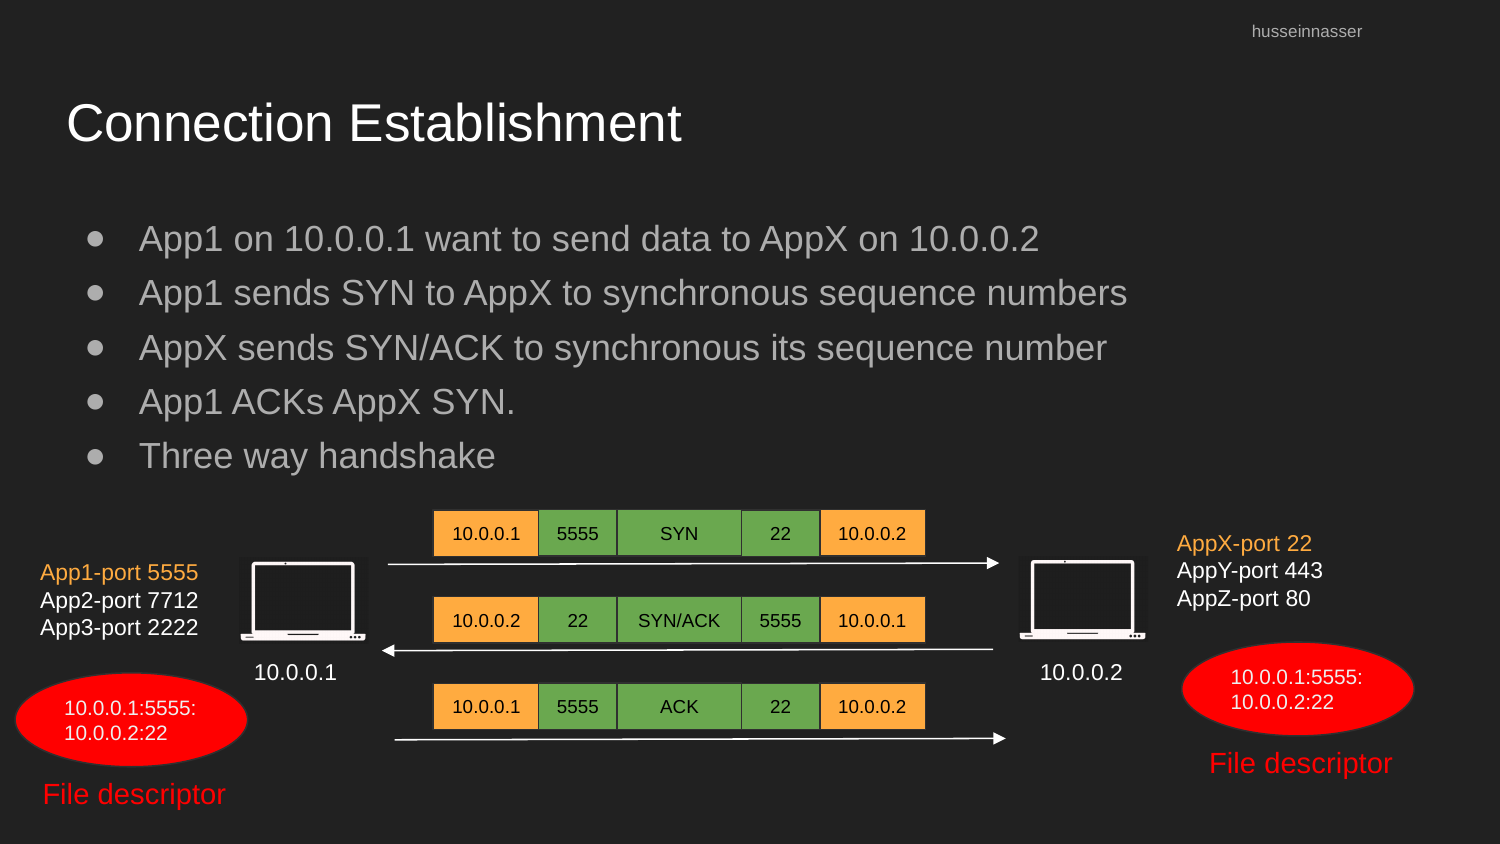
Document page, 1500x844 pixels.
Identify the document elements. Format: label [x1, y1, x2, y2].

subtitle [1236, 11, 1492, 53]
text_box [433, 683, 926, 730]
text_box [433, 596, 926, 643]
picture [238, 557, 369, 644]
title [51, 72, 1449, 167]
text_box [1018, 513, 1461, 795]
text_box [15, 542, 294, 826]
text_box [433, 509, 926, 557]
text_box [239, 643, 994, 699]
list [51, 189, 1449, 492]
